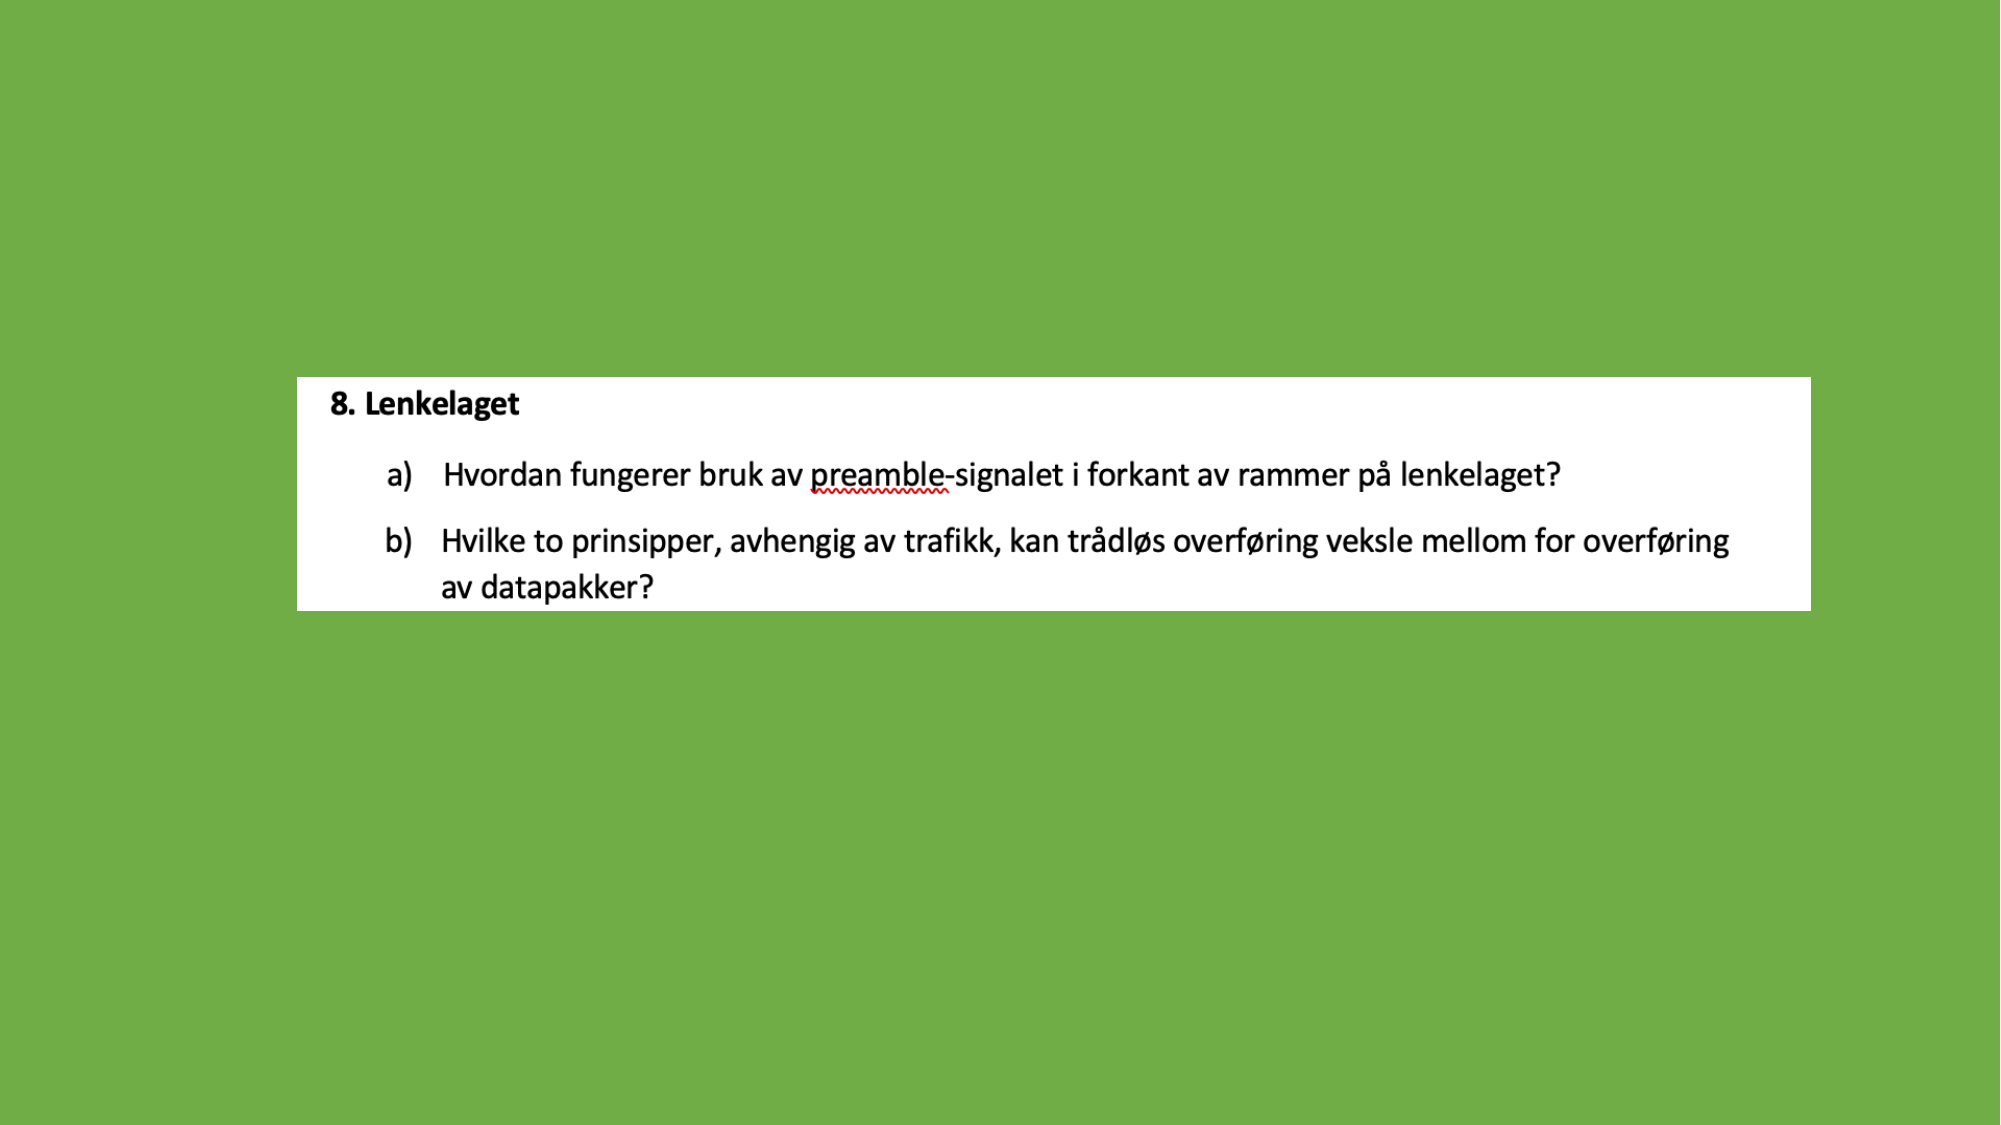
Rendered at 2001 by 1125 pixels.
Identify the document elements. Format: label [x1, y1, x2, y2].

picture [297, 376, 1811, 611]
